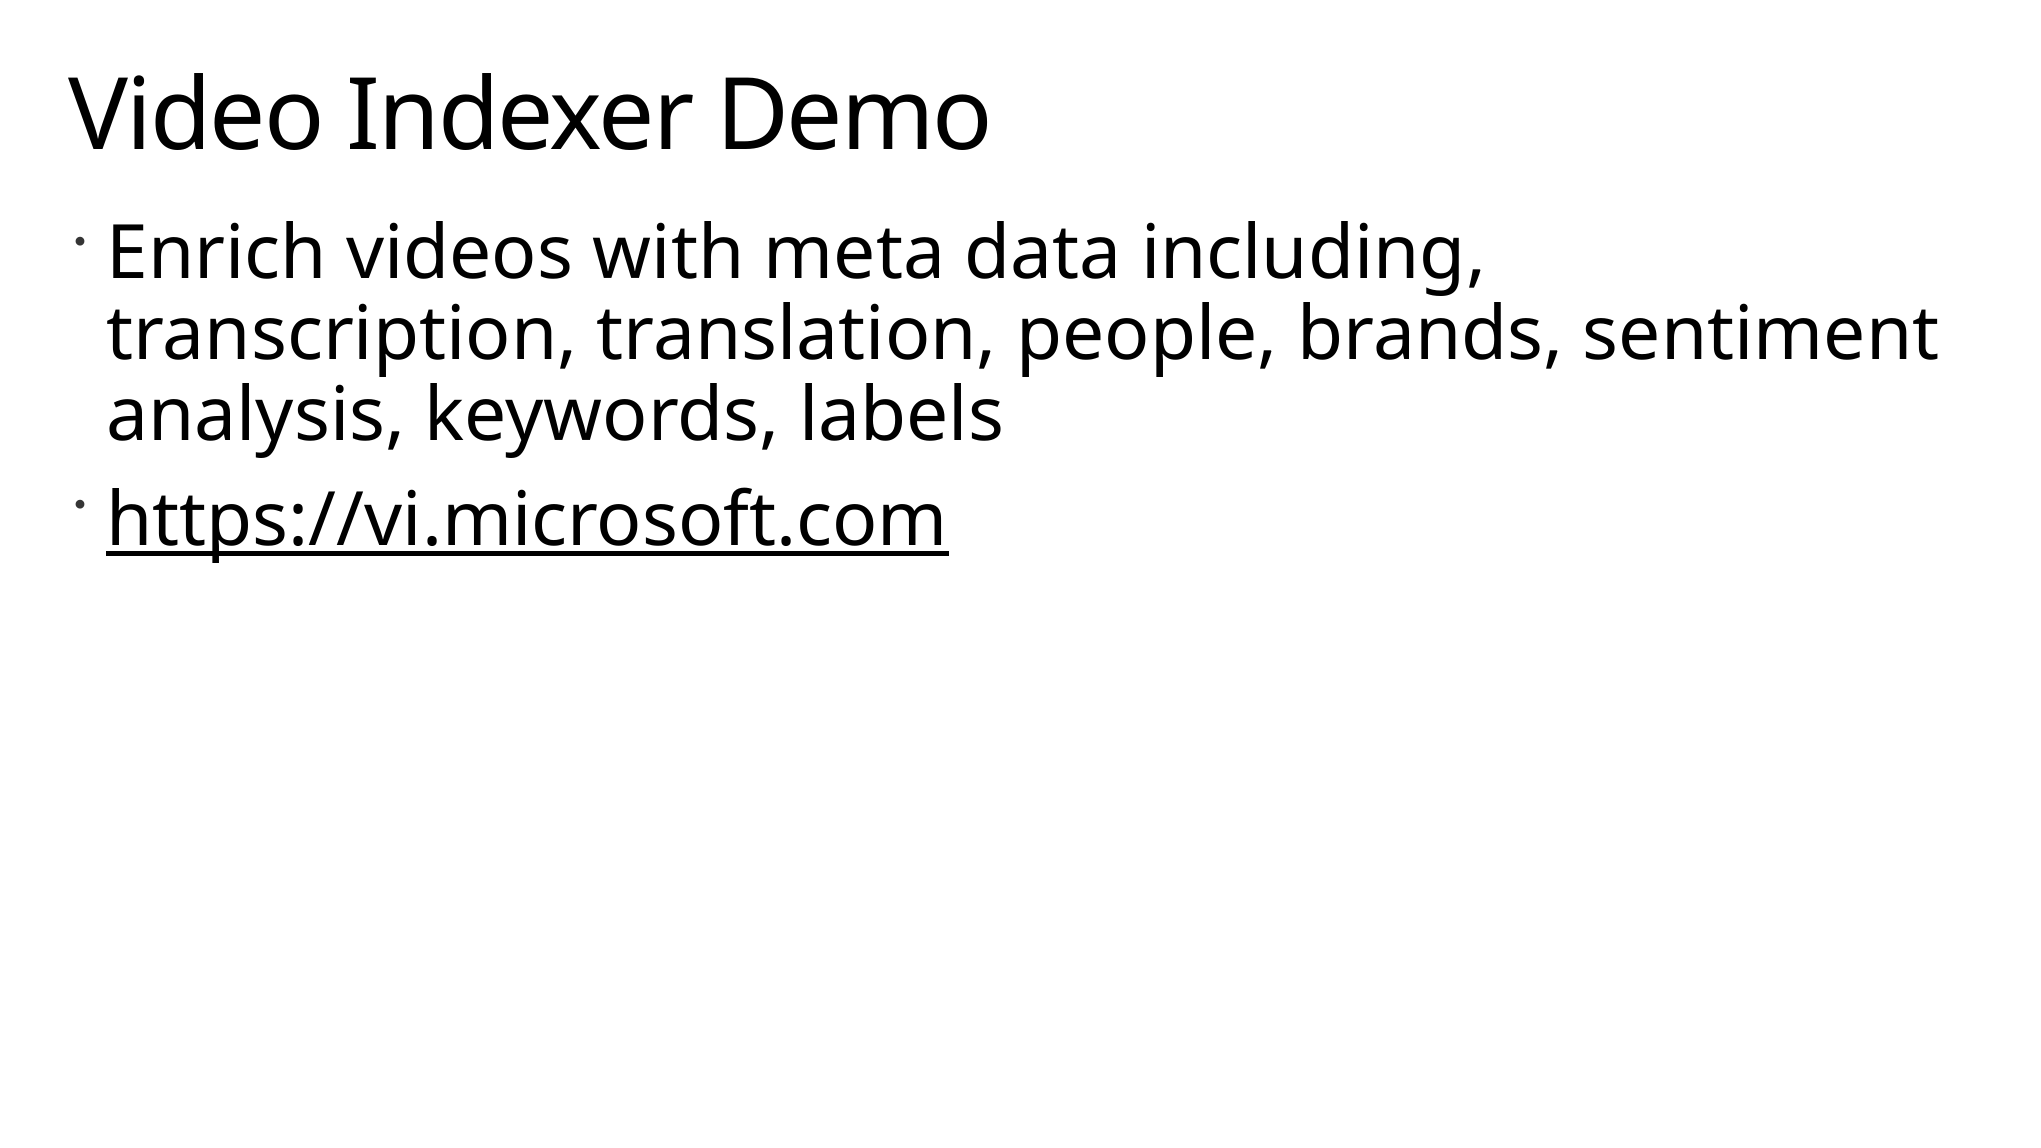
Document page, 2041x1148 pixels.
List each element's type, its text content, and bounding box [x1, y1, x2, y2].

list Enrich videos with meta data including, transcription, translation, people, brands, sentiment analysis, keywords, labels https://vi.microsoft.com [45, 198, 1996, 575]
title Video Indexer Demo [45, 48, 1996, 198]
